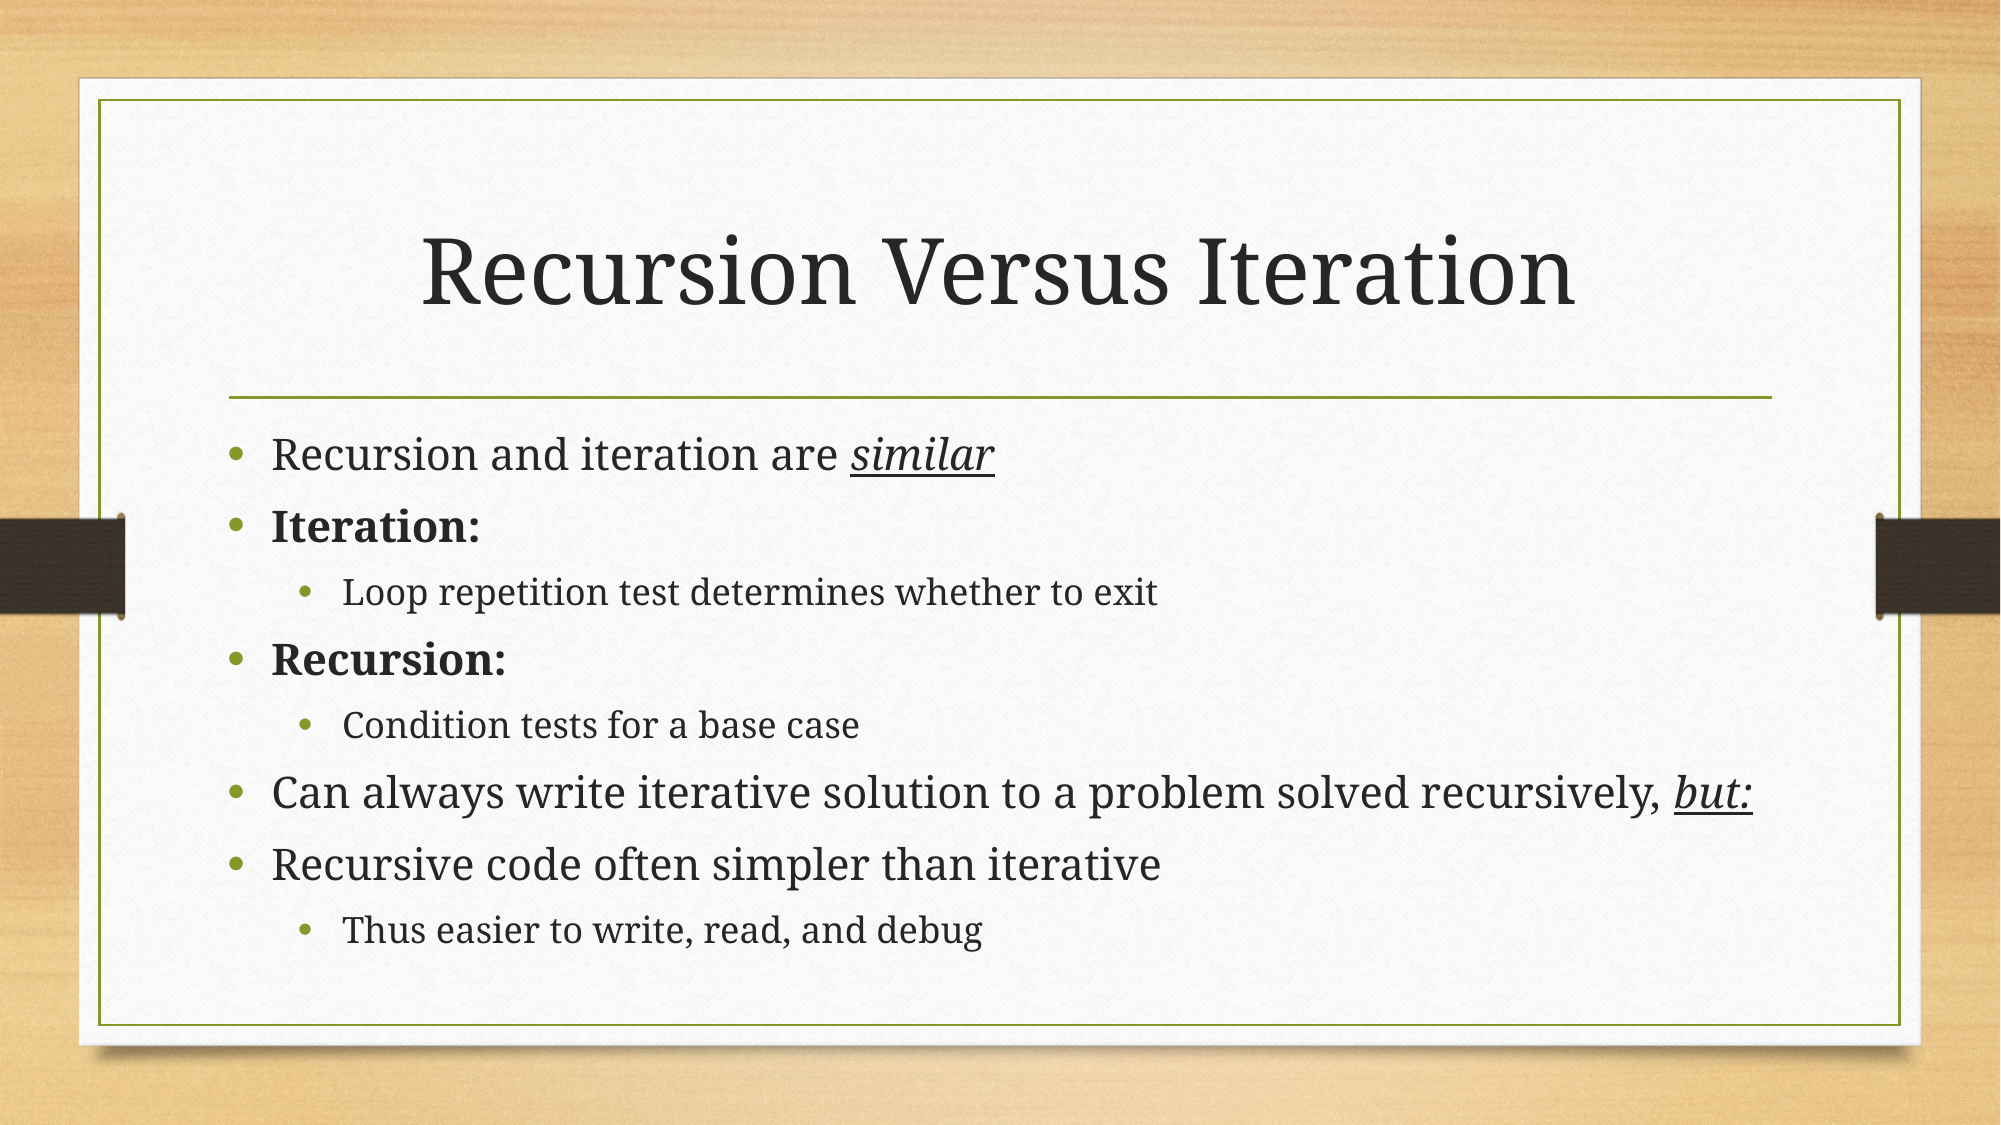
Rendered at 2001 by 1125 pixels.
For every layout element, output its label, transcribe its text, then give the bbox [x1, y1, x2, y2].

picture [0, 0, 2001, 1125]
title Recursion Versus Iteration [212, 161, 1788, 375]
list Recursion and iteration are similar Iteration: Loop repetition test determines whether to exit Recursion: Condition tests for a base case Can always write iterative solution to a problem solved recursively, but: Recursive code often simpler than iterative Thus easier to write, read, and debug [212, 419, 1788, 1000]
